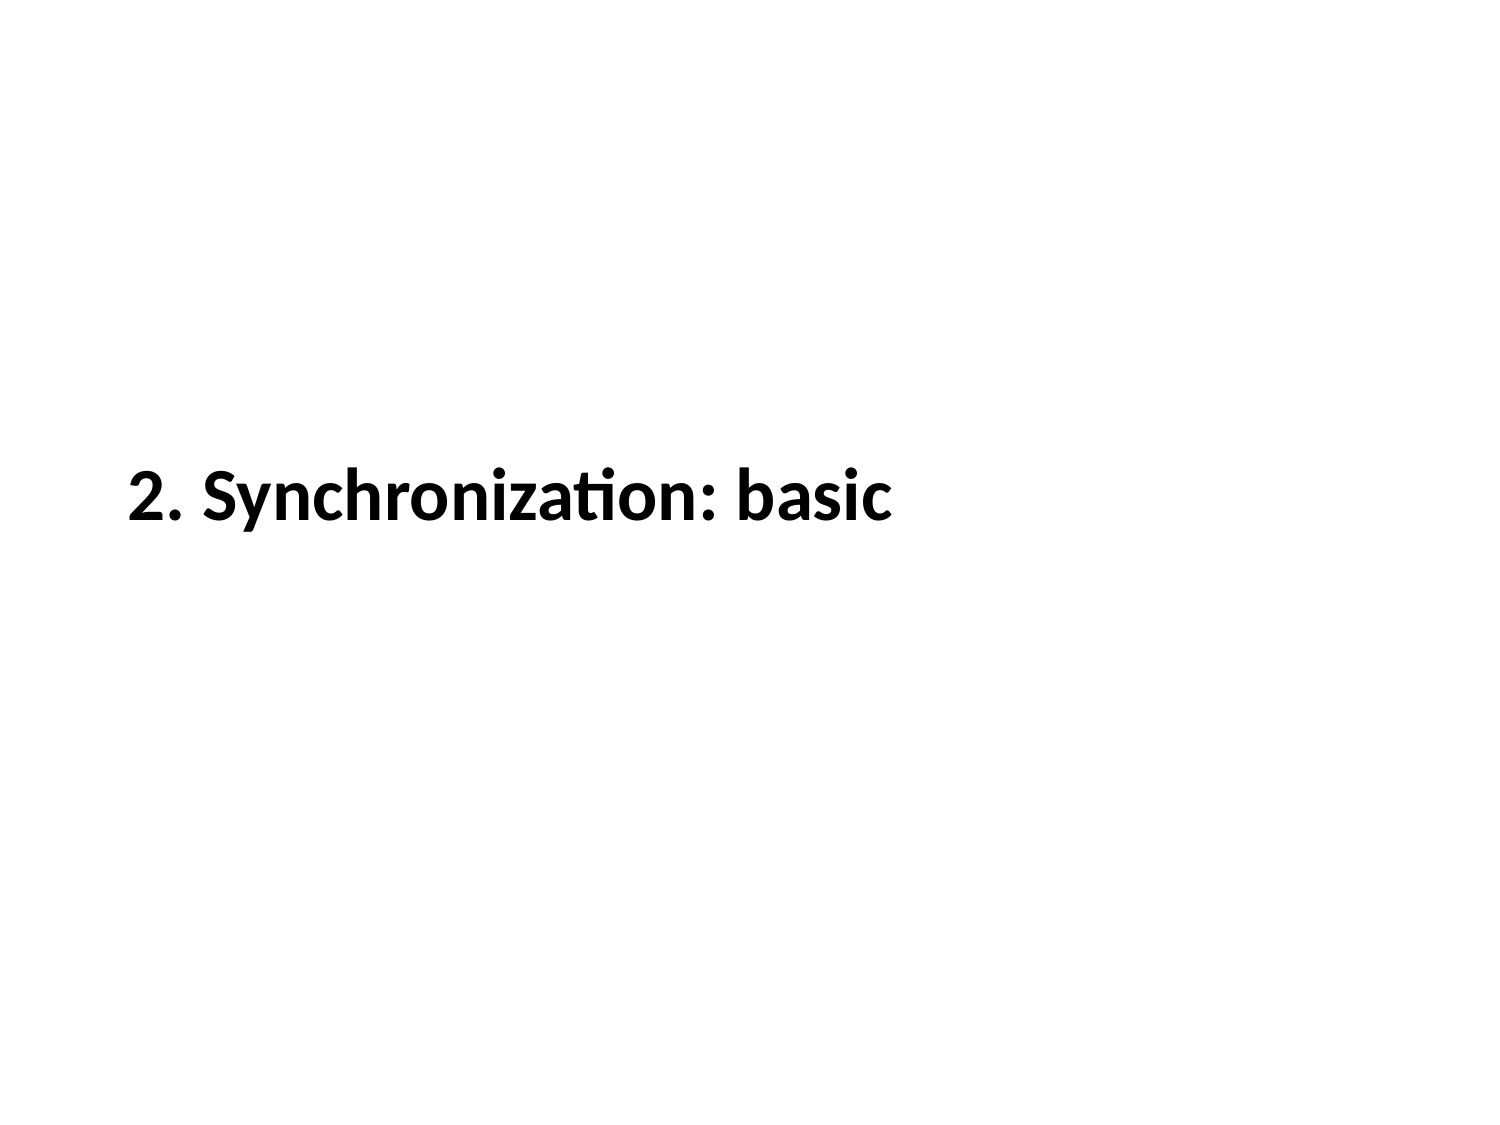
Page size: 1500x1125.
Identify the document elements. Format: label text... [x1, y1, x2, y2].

title 2. Synchronization: basic [112, 374, 1388, 617]
